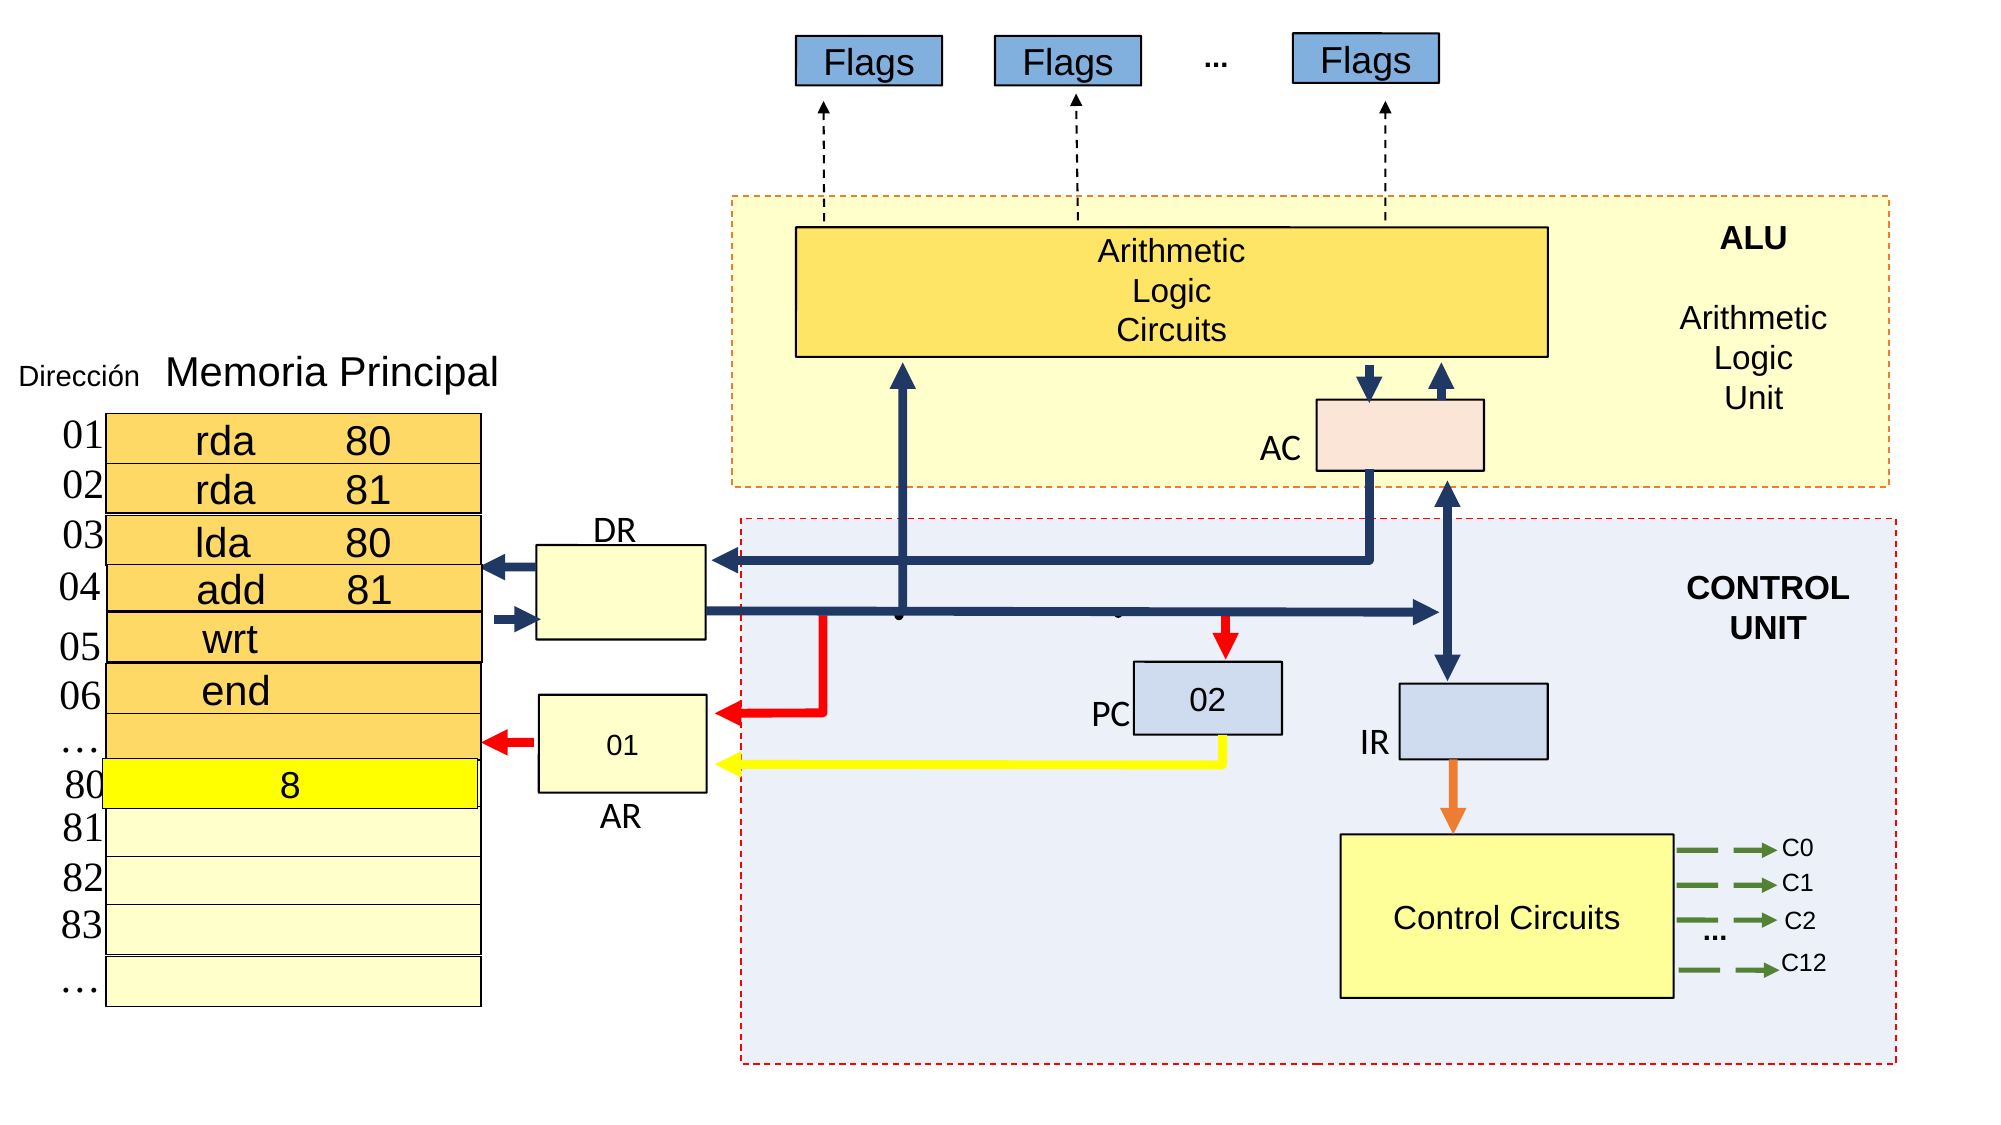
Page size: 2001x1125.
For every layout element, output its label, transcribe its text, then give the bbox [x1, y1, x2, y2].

text_box [106, 856, 481, 904]
text_box Flags [1292, 33, 1439, 83]
text_box 02 [1133, 661, 1282, 735]
text_box [740, 518, 1896, 1065]
text_box rda 81 [106, 463, 481, 514]
text_box [1114, 612, 1122, 617]
text_box CONTROL UNIT [1663, 559, 1873, 654]
text_box Flags [795, 35, 943, 86]
text_box end [106, 663, 481, 714]
text_box [106, 956, 481, 1007]
text_box ... [1689, 909, 1742, 955]
text_box 8 [102, 758, 478, 809]
text_box 01 [538, 694, 707, 793]
text_box [714, 615, 824, 720]
text_box [895, 612, 903, 620]
text_box [483, 560, 537, 574]
text_box add 81 [107, 564, 483, 611]
text_box [817, 100, 830, 114]
text_box [731, 195, 1889, 488]
text_box [494, 613, 541, 626]
text_box [1399, 683, 1548, 760]
text_box [1447, 759, 1460, 835]
text_box IR [1345, 709, 1405, 770]
text_box 03 [20, 513, 147, 551]
text_box [106, 714, 481, 760]
text_box [1363, 364, 1376, 404]
text_box [714, 734, 1223, 771]
text_box [536, 545, 706, 640]
text_box 01 [20, 413, 106, 451]
text_box [903, 606, 1440, 619]
text_box Arithmetic Logic Circuits [795, 227, 1548, 357]
text_box [1441, 480, 1454, 682]
text_box Flags [994, 35, 1142, 86]
text_box AR [585, 783, 657, 844]
text_box … [16, 717, 144, 755]
text_box [1766, 963, 1773, 977]
text_box 05 [16, 624, 144, 663]
text_box C1 [1771, 865, 1825, 902]
text_box ALU Arithmetic Logic Unit [1644, 209, 1863, 424]
text_box [1764, 913, 1778, 927]
text_box AC [1245, 415, 1317, 476]
text_box ... [1190, 36, 1243, 81]
text_box [1764, 879, 1771, 892]
text_box 83 [18, 902, 145, 941]
text_box 06 [17, 673, 144, 712]
text_box Control Circuits [1340, 834, 1674, 998]
text_box [1219, 612, 1232, 660]
text_box C0 [1771, 830, 1825, 865]
text_box 82 [20, 856, 106, 894]
text_box wrt [107, 612, 483, 663]
text_box C12 [1773, 946, 1835, 982]
text_box C2 [1780, 901, 1832, 941]
text_box [903, 469, 1370, 561]
text_box [1379, 100, 1392, 121]
text_box 81 [20, 806, 106, 844]
text_box DR [578, 497, 652, 557]
text_box 80 [22, 762, 102, 801]
text_box … [16, 957, 144, 996]
text_box PC [1076, 681, 1146, 742]
text_box 04 [16, 564, 107, 603]
text_box Dirección Memoria Principal [0, 337, 515, 403]
text_box [106, 904, 481, 955]
text_box [1764, 844, 1771, 857]
text_box [1070, 93, 1083, 110]
text_box lda 80 [106, 515, 481, 564]
text_box [481, 736, 534, 749]
text_box [1316, 399, 1484, 471]
text_box [1435, 362, 1448, 400]
text_box [896, 362, 909, 614]
text_box [711, 533, 902, 567]
text_box [106, 806, 481, 856]
text_box rda 80 [106, 413, 481, 463]
text_box 02 [20, 463, 106, 501]
